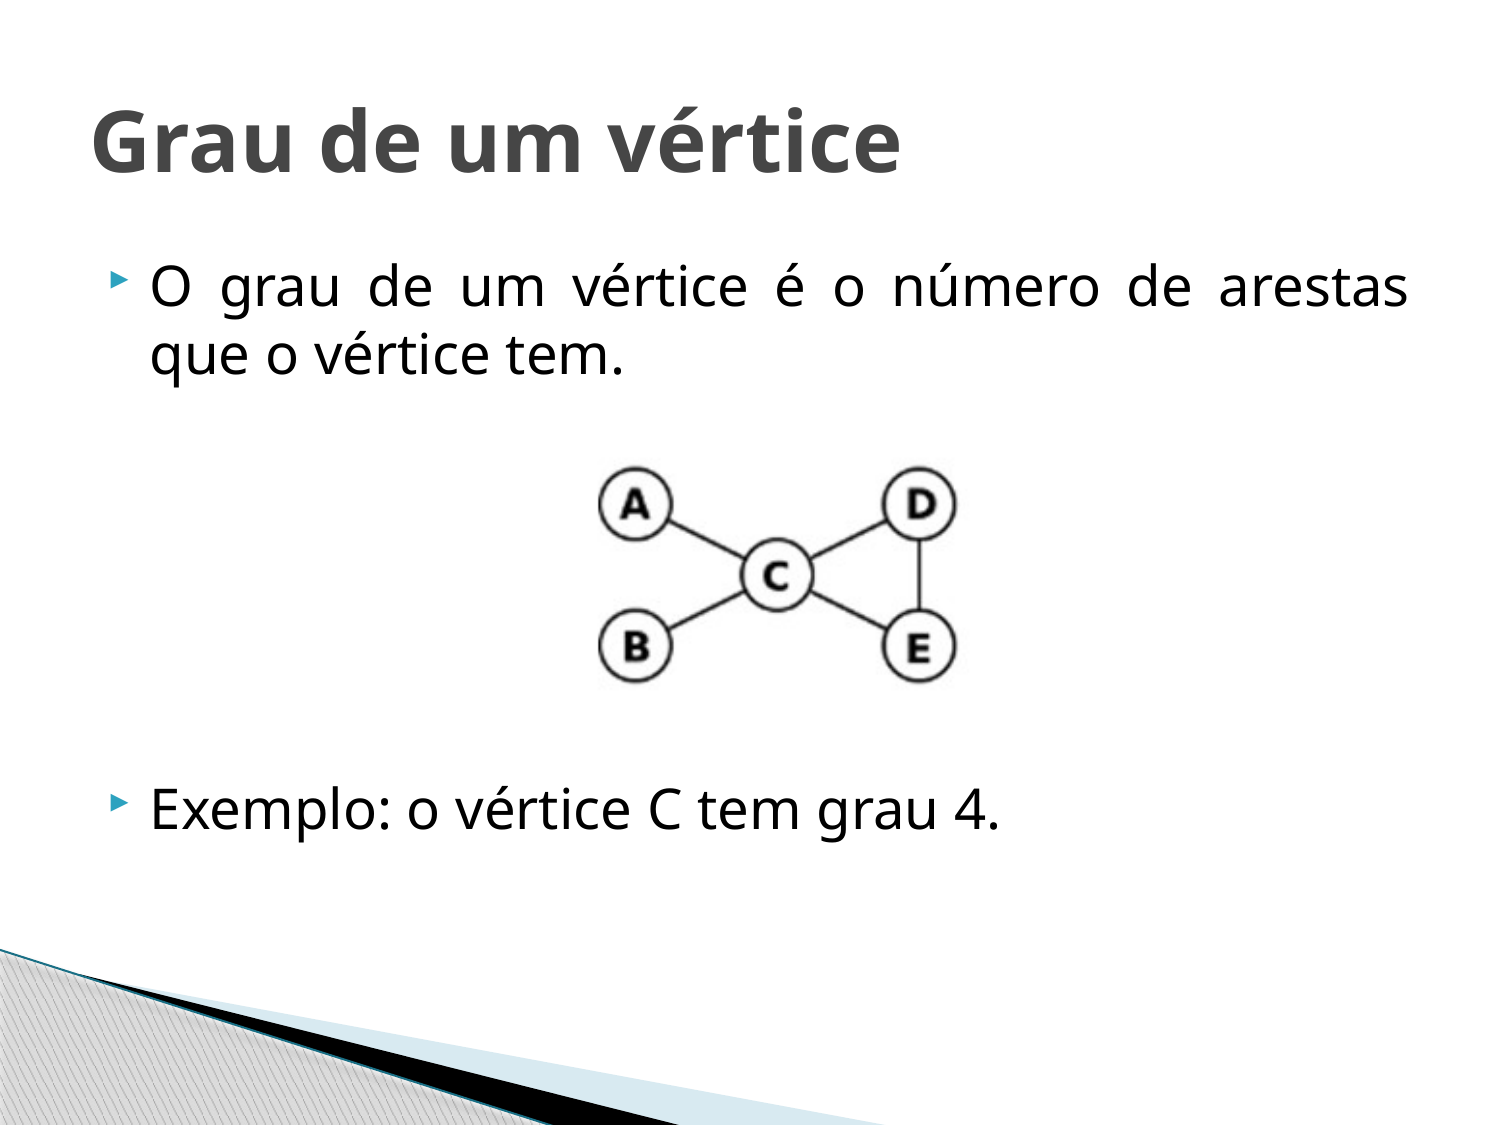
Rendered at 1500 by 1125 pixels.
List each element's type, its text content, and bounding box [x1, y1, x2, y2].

picture [537, 396, 1011, 724]
list O grau de um vértice é o número de arestas que o vértice tem. Exemplo: o vértice C tem grau 4. [75, 243, 1425, 986]
title Grau de um vértice [75, 45, 1425, 233]
